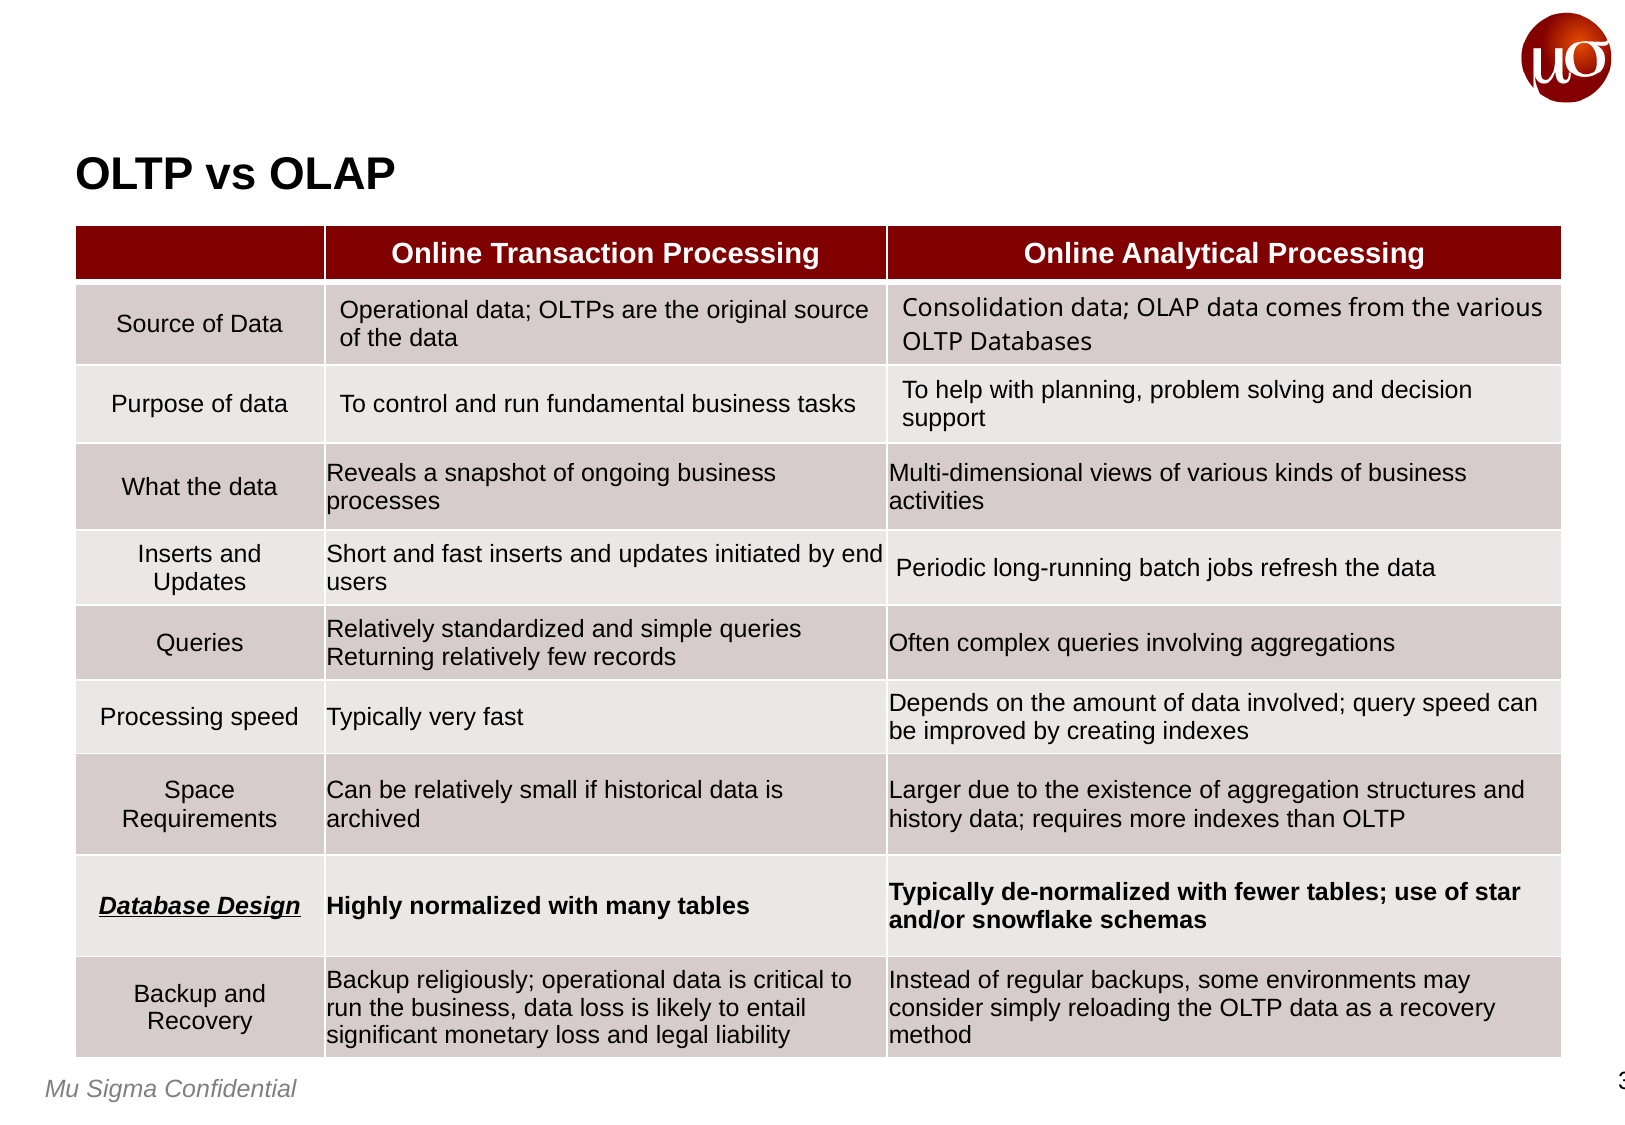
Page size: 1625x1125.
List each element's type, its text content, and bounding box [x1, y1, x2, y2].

table_cell To help with planning, problem solving and decision support [888, 366, 1561, 442]
table_cell Operational data; OLTPs are the original source of the data [326, 285, 886, 364]
table_cell Backup and Recovery [76, 957, 324, 1057]
table_cell Larger due to the existence of aggregation structures and history data; requires more indexes than OLTP [888, 754, 1561, 854]
table_cell Reveals a snapshot of ongoing business processes [326, 444, 886, 529]
table_cell Database Design [76, 856, 324, 956]
table_cell Purpose of data [76, 366, 324, 442]
table_cell Queries [76, 606, 324, 679]
table_cell Source of Data [76, 285, 324, 364]
table_cell Highly normalized with many tables [326, 856, 886, 956]
table_cell Depends on the amount of data involved; query speed can be improved by creating indexes [888, 681, 1561, 753]
table_cell Typically very fast [326, 681, 886, 753]
table_cell Can be relatively small if historical data is archived [326, 754, 886, 854]
table_cell Short and fast inserts and updates initiated by end users [326, 531, 886, 604]
table_cell What the data [76, 444, 324, 529]
table_header [76, 226, 324, 279]
table_cell To control and run fundamental business tasks [326, 366, 886, 442]
title OLTP vs OLAP [74, 62, 1550, 201]
table_cell Processing speed [76, 681, 324, 753]
table_cell Consolidation data; OLAP data comes from the various OLTP Databases [888, 285, 1561, 364]
table_cell Inserts and Updates [76, 531, 324, 604]
table_cell Often complex queries involving aggregations [888, 606, 1561, 679]
table_cell Periodic long-running batch jobs refresh the data [888, 531, 1561, 604]
table_cell Backup religiously; operational data is critical to run the business, data loss is likely to entail significant monetary loss and legal liability [326, 957, 886, 1057]
table_cell Instead of regular backups, some environments may consider simply reloading the OLTP data as a recovery method [888, 957, 1561, 1057]
table_header Online Transaction Processing [326, 226, 886, 279]
table_cell Space Requirements [76, 754, 324, 854]
table_cell Multi-dimensional views of various kinds of business activities [888, 444, 1561, 529]
table_header Online Analytical Processing [888, 226, 1561, 279]
picture [1516, 12, 1615, 103]
table_cell Relatively standardized and simple queries Returning relatively few records [326, 606, 886, 679]
table_cell Typically de-normalized with fewer tables; use of star and/or snowflake schemas [888, 856, 1561, 956]
